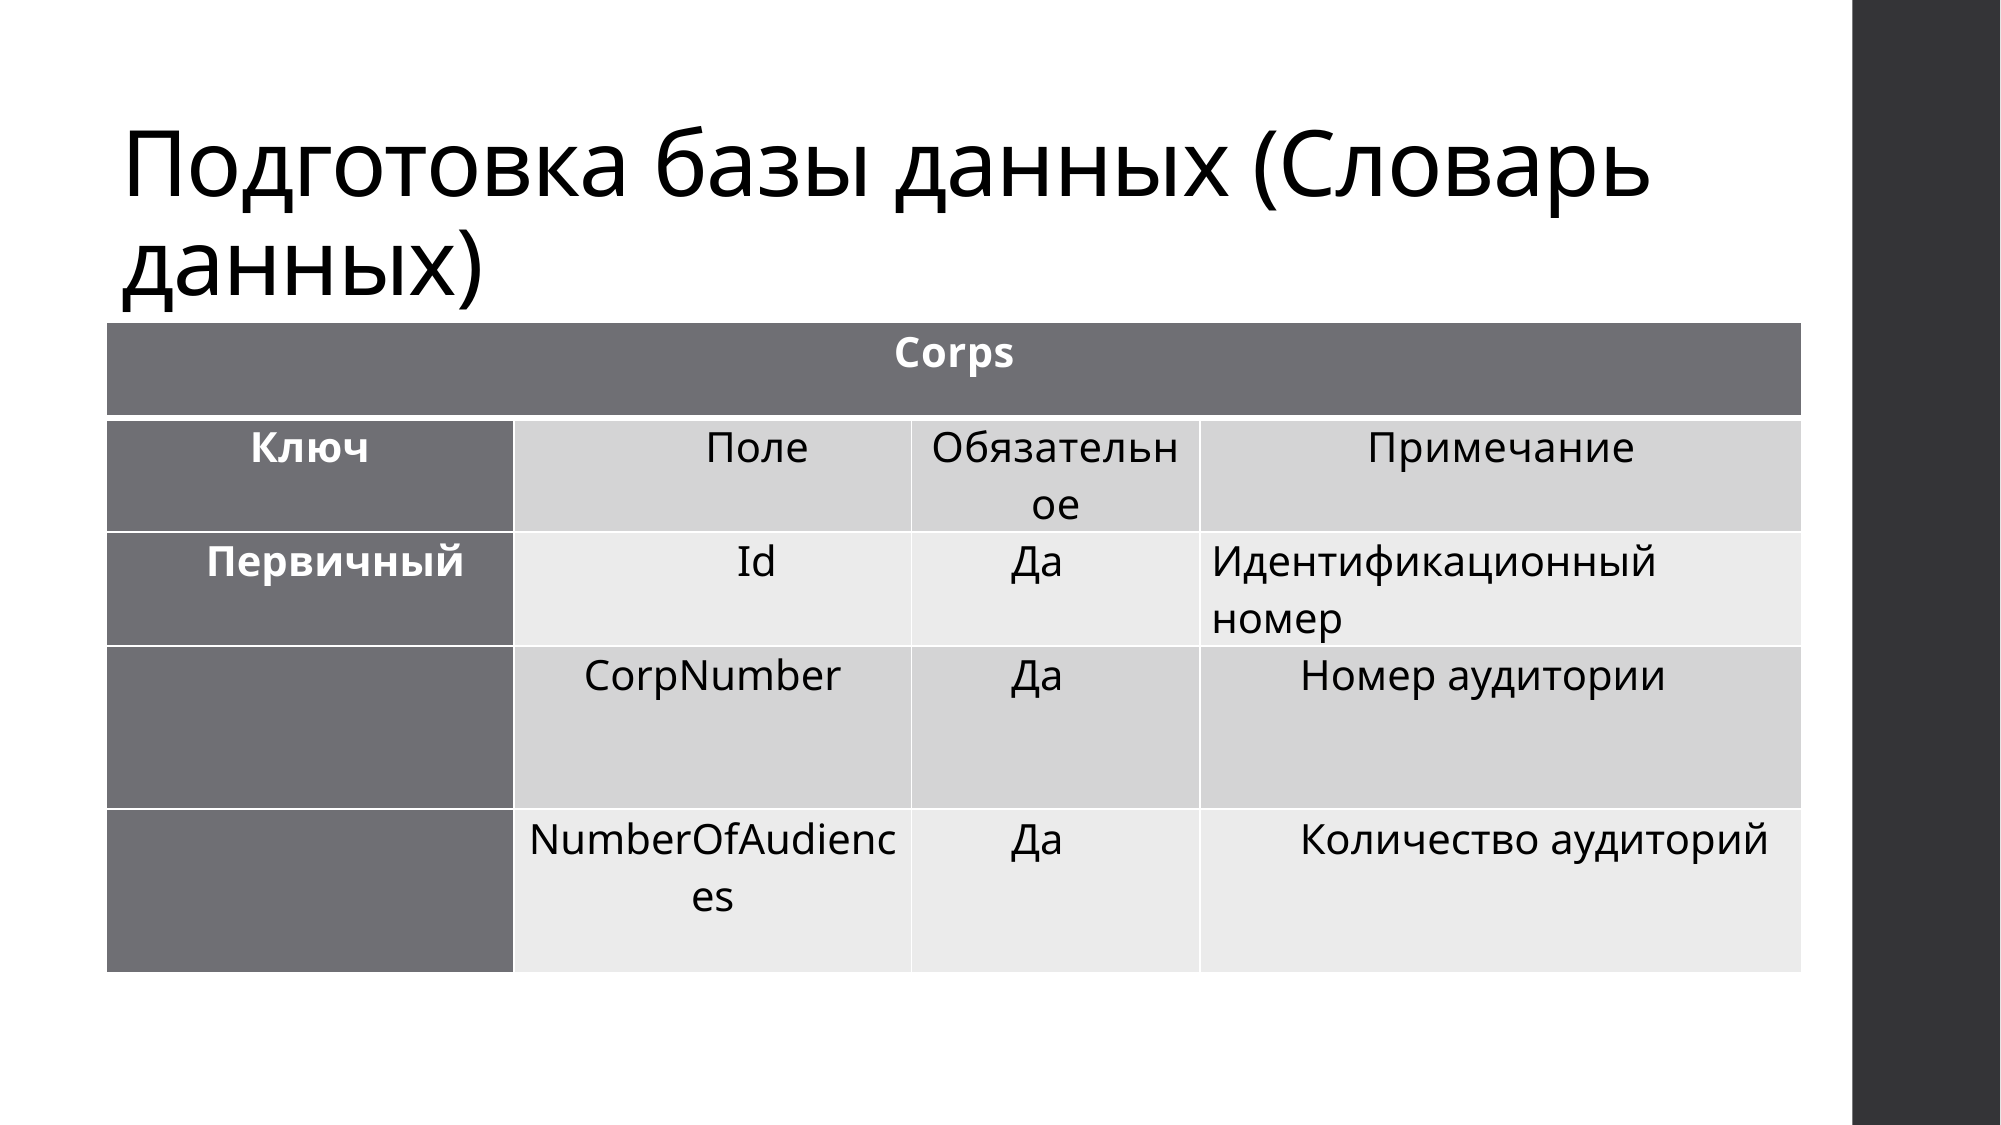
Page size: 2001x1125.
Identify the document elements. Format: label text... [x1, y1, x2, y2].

table_cell Да [912, 533, 1199, 645]
table_cell Ключ [107, 421, 513, 531]
table_cell Номер аудитории [1201, 647, 1801, 808]
table_cell Примечание [1201, 421, 1801, 531]
table_cell NumberOfAudiences [515, 810, 911, 972]
table_cell Обязательное [912, 421, 1199, 531]
table_cell Поле [515, 421, 911, 531]
table_cell [107, 810, 513, 972]
table_cell Да [912, 647, 1199, 808]
table_cell Количество аудиторий [1201, 810, 1801, 972]
title Подготовка базы данных (Словарь данных) [106, 79, 1876, 323]
table_cell Да [912, 810, 1199, 972]
table_cell Первичный [107, 533, 513, 645]
table_cell CorpNumber [515, 647, 911, 808]
table_header Corps [107, 323, 1801, 415]
table_cell [107, 647, 513, 808]
table_cell Идентификационный номер [1201, 533, 1801, 645]
table_cell Id [515, 533, 911, 645]
